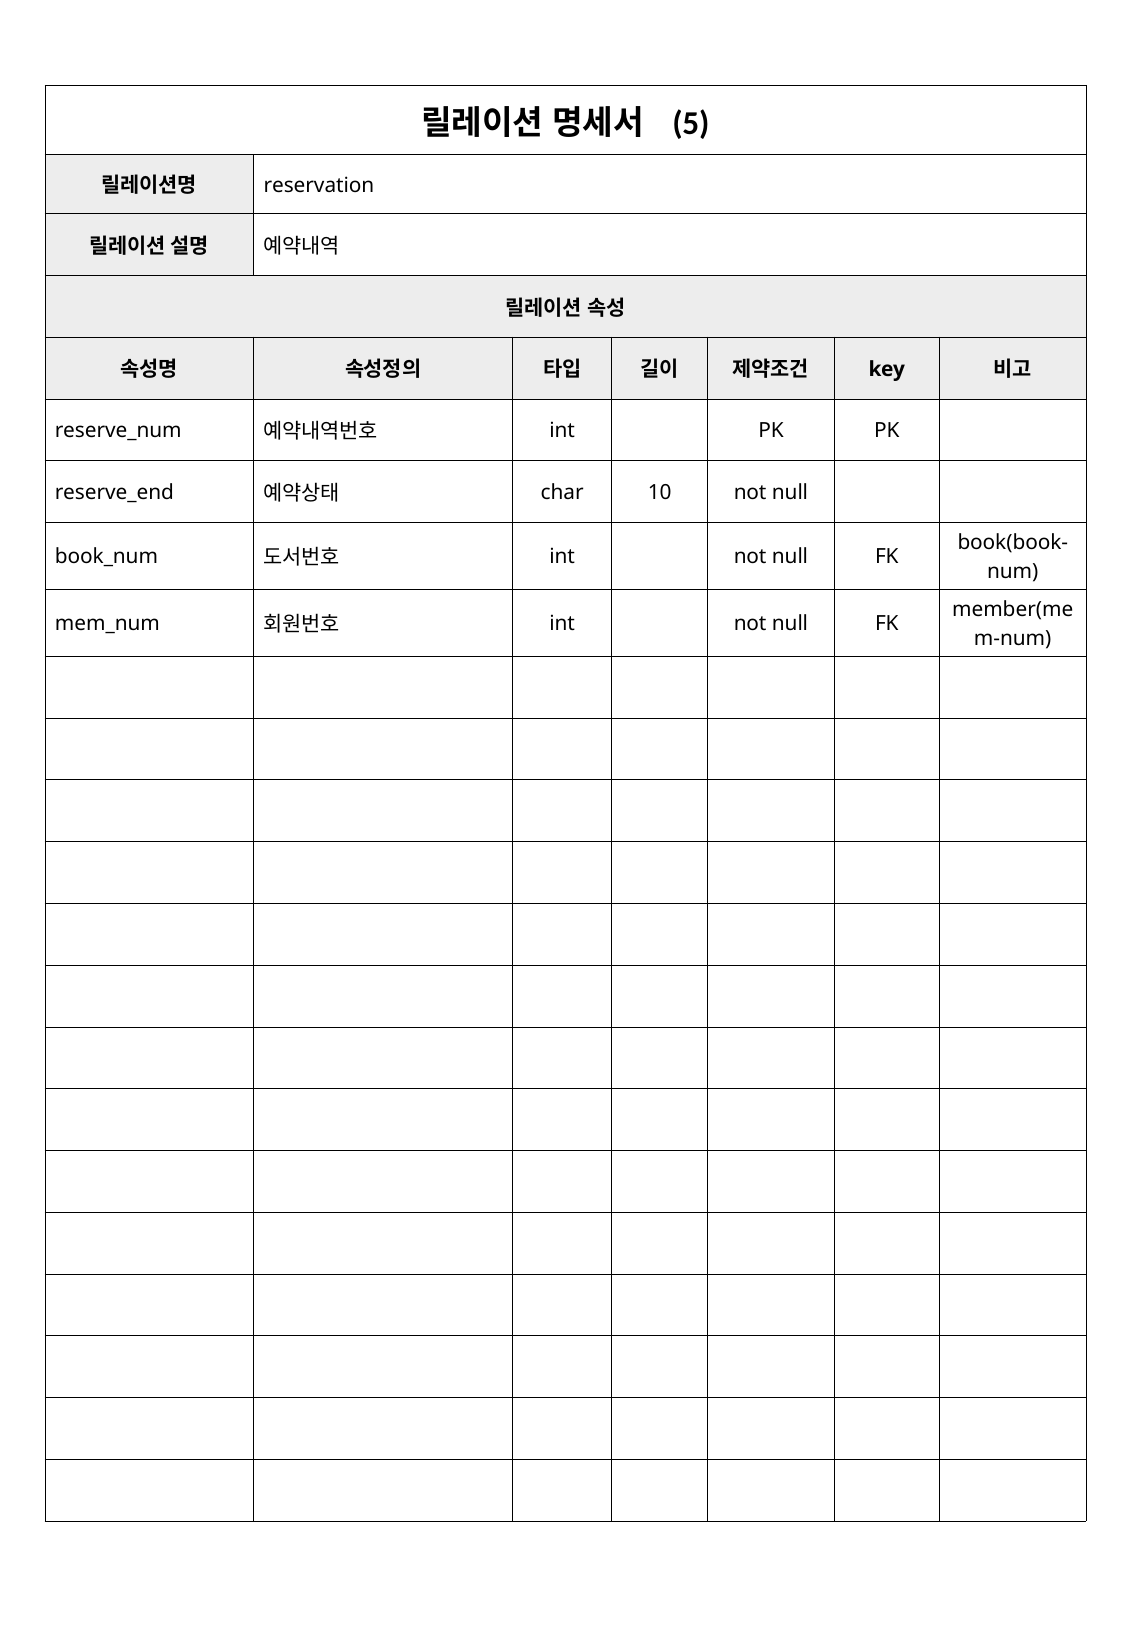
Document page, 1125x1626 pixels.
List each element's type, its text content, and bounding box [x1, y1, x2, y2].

table_cell [513, 1336, 611, 1397]
table_cell [612, 1398, 707, 1459]
table_cell [513, 657, 611, 718]
table_cell [513, 719, 611, 779]
table_cell [835, 966, 939, 1027]
table_cell [513, 966, 611, 1027]
table_cell member(mem-num) [940, 590, 1086, 656]
table_cell [254, 780, 512, 841]
table_cell 도서번호 [254, 523, 512, 589]
table_cell [835, 1151, 939, 1212]
table_cell [46, 1089, 253, 1150]
table_cell [940, 1398, 1086, 1459]
table_cell 10 [612, 461, 707, 522]
table_cell char [513, 461, 611, 522]
table_cell [612, 657, 707, 718]
table_cell [254, 904, 512, 965]
table_cell [513, 1398, 611, 1459]
table_cell [46, 966, 253, 1027]
table_cell 예약내역 [254, 214, 1086, 275]
table_cell [513, 1460, 611, 1521]
table_cell [940, 780, 1086, 841]
table_cell reservation [254, 155, 1086, 213]
table_cell [835, 1460, 939, 1521]
table_cell [612, 1460, 707, 1521]
table_cell FK [835, 590, 939, 656]
table_cell [940, 1213, 1086, 1274]
table_cell [612, 966, 707, 1027]
table_cell [612, 842, 707, 903]
table_cell not null [708, 590, 834, 656]
table_cell [708, 1028, 834, 1088]
table_cell [46, 904, 253, 965]
table_cell [940, 400, 1086, 460]
table_cell [708, 1275, 834, 1335]
table_cell [612, 1213, 707, 1274]
table_cell [46, 1460, 253, 1521]
table_cell [513, 904, 611, 965]
table_cell [940, 461, 1086, 522]
table_cell [835, 1213, 939, 1274]
table_cell [612, 1336, 707, 1397]
table_cell reserve_num [46, 400, 253, 460]
table_cell 길이 [612, 338, 707, 399]
table_cell [46, 842, 253, 903]
table_cell [835, 719, 939, 779]
table_cell [513, 1275, 611, 1335]
table_cell [254, 1028, 512, 1088]
table_header 릴레이션 명세서 (5) [46, 86, 1086, 154]
table_cell [513, 1028, 611, 1088]
table_cell [46, 1151, 253, 1212]
table_cell book_num [46, 523, 253, 589]
table_cell [708, 657, 834, 718]
table_cell 예약상태 [254, 461, 512, 522]
table_cell [940, 1089, 1086, 1150]
table_cell [254, 1151, 512, 1212]
table_cell [940, 904, 1086, 965]
table_cell [708, 780, 834, 841]
table_cell [835, 1398, 939, 1459]
table_cell [46, 1213, 253, 1274]
table_cell 릴레이션 속성 [46, 276, 1086, 337]
table_cell [940, 1460, 1086, 1521]
table_cell [708, 1398, 834, 1459]
table_cell [940, 1336, 1086, 1397]
table_cell [254, 842, 512, 903]
table_cell [46, 1336, 253, 1397]
table_cell mem_num [46, 590, 253, 656]
table_cell [708, 966, 834, 1027]
table_cell [254, 966, 512, 1027]
table_cell [612, 1089, 707, 1150]
table_cell FK [835, 523, 939, 589]
table_cell [513, 1089, 611, 1150]
table_cell [708, 1460, 834, 1521]
table_cell [46, 719, 253, 779]
table_cell [254, 1213, 512, 1274]
table_cell [46, 1275, 253, 1335]
table_cell [940, 842, 1086, 903]
table_cell [254, 1275, 512, 1335]
table_cell not null [708, 461, 834, 522]
table_cell [835, 1028, 939, 1088]
table_cell [254, 1398, 512, 1459]
table_cell [940, 1028, 1086, 1088]
table_cell [612, 719, 707, 779]
table_cell 비고 [940, 338, 1086, 399]
table_cell [612, 1275, 707, 1335]
table_cell int [513, 590, 611, 656]
table_cell [708, 1213, 834, 1274]
table_cell [835, 842, 939, 903]
table_cell PK [708, 400, 834, 460]
table_cell [254, 657, 512, 718]
table_cell 타입 [513, 338, 611, 399]
table_cell [254, 1336, 512, 1397]
table_cell 예약내역번호 [254, 400, 512, 460]
table_cell [708, 904, 834, 965]
table_cell 속성명 [46, 338, 253, 399]
table_cell [940, 657, 1086, 718]
table_cell [46, 780, 253, 841]
table_cell [612, 904, 707, 965]
table_cell not null [708, 523, 834, 589]
table_cell [835, 1275, 939, 1335]
table_cell [708, 1336, 834, 1397]
table_cell [835, 461, 939, 522]
table_cell [835, 780, 939, 841]
table_cell 속성정의 [254, 338, 512, 399]
table_cell [254, 719, 512, 779]
table_cell [708, 1089, 834, 1150]
table_cell int [513, 400, 611, 460]
table_cell reserve_end [46, 461, 253, 522]
table_cell [513, 1213, 611, 1274]
table_cell [612, 780, 707, 841]
table_cell [46, 1028, 253, 1088]
table_cell [708, 842, 834, 903]
table_cell [513, 780, 611, 841]
table_cell [940, 719, 1086, 779]
table_cell [835, 904, 939, 965]
table_cell [835, 1336, 939, 1397]
table_cell [254, 1460, 512, 1521]
table_cell book(book-num) [940, 523, 1086, 589]
table_cell 릴레이션 설명 [46, 214, 253, 275]
table_cell [46, 1398, 253, 1459]
table_cell [513, 842, 611, 903]
table_cell [612, 1028, 707, 1088]
table_cell [940, 966, 1086, 1027]
table_cell [513, 1151, 611, 1212]
table_cell [708, 1151, 834, 1212]
table_cell [254, 1089, 512, 1150]
table_cell [612, 523, 707, 589]
table_cell 릴레이션명 [46, 155, 253, 213]
table_cell key [835, 338, 939, 399]
table_cell [835, 1089, 939, 1150]
table_cell [708, 719, 834, 779]
table_cell [612, 1151, 707, 1212]
table_cell [940, 1151, 1086, 1212]
table_cell 제약조건 [708, 338, 834, 399]
table_cell [612, 400, 707, 460]
table_cell [940, 1275, 1086, 1335]
table_cell [612, 590, 707, 656]
table_cell [835, 657, 939, 718]
table_cell int [513, 523, 611, 589]
table_cell PK [835, 400, 939, 460]
table_cell 회원번호 [254, 590, 512, 656]
table_cell [46, 657, 253, 718]
